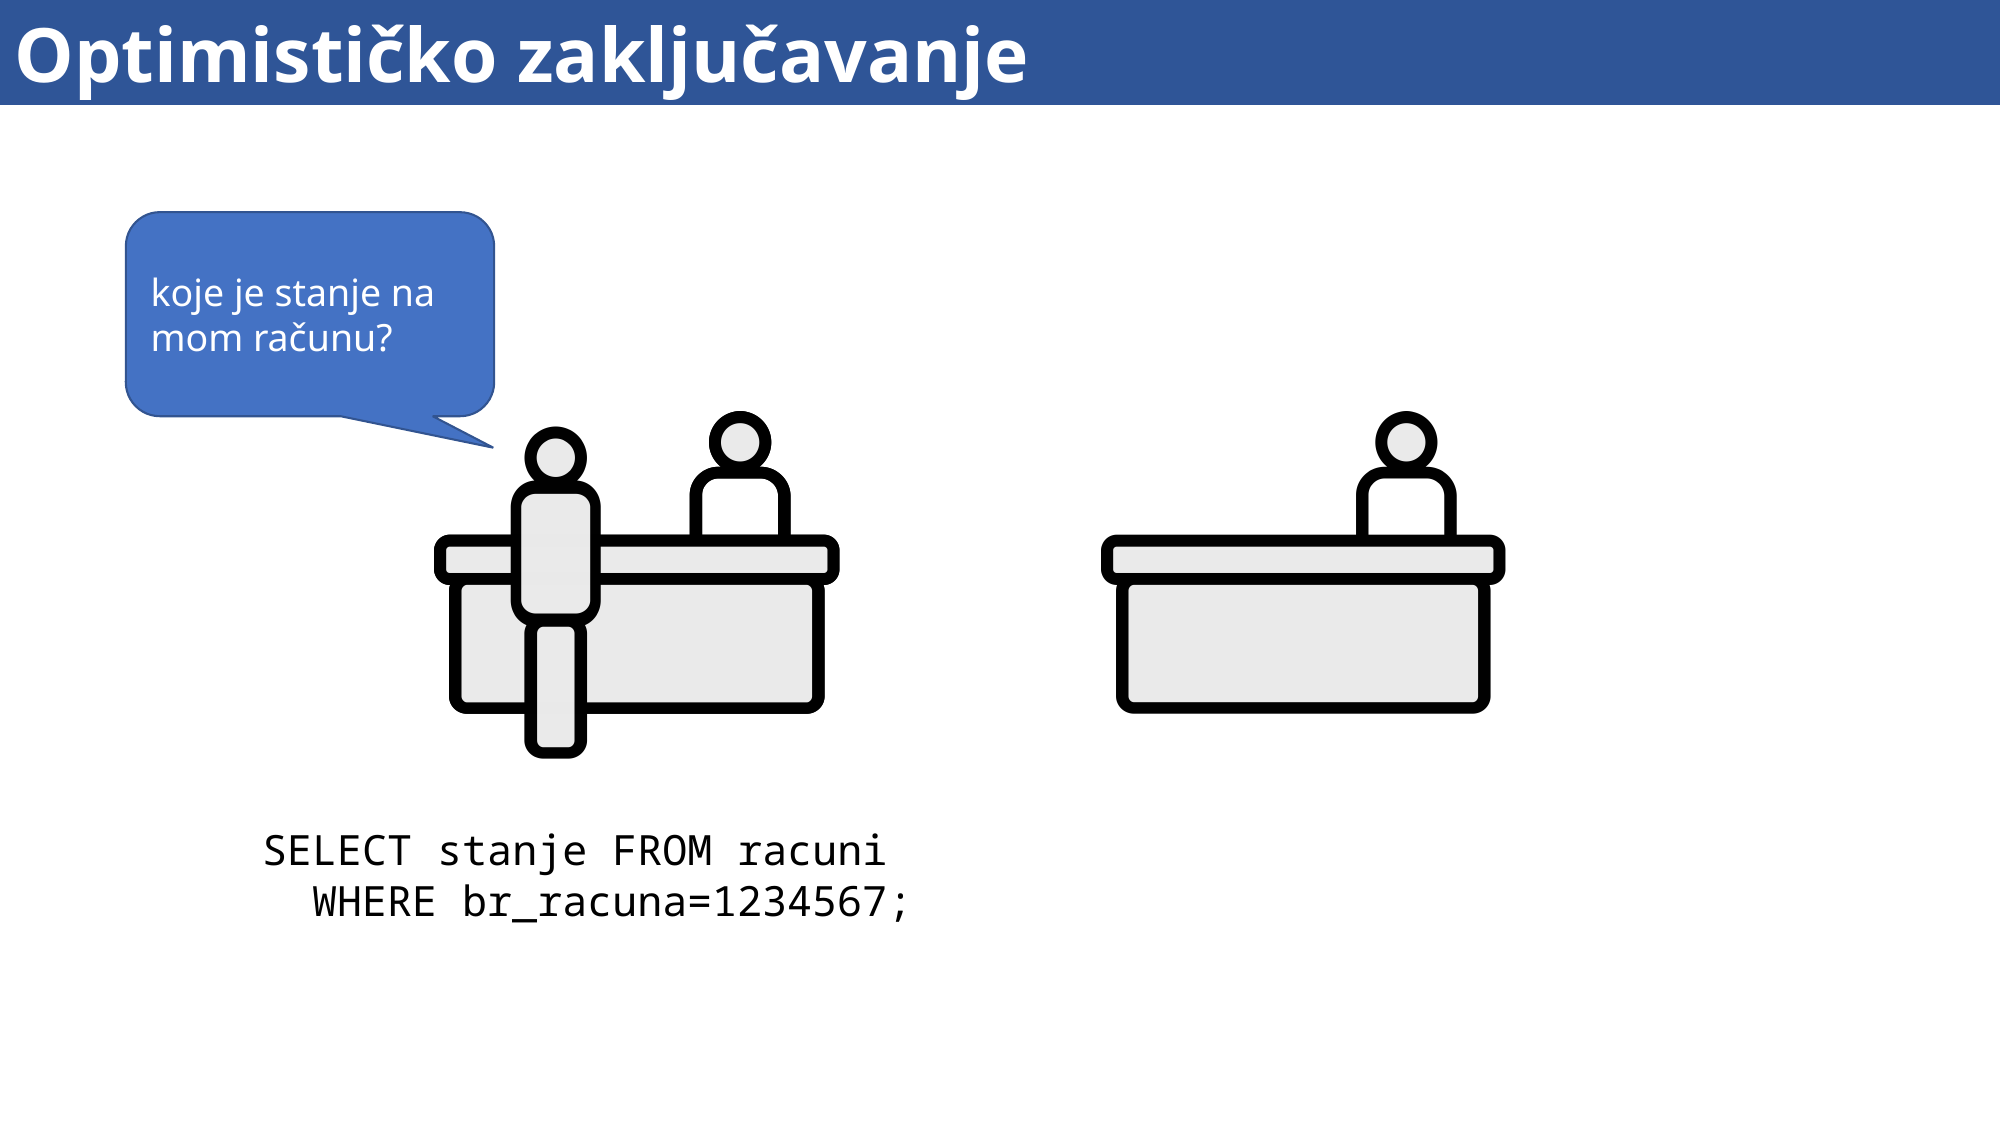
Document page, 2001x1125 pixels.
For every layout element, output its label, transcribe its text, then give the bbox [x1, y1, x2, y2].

picture [434, 411, 840, 759]
text_box Optimističko zaključavanje [0, 0, 2000, 105]
text_box SELECT stanje FROM racuni WHERE br_racuna=1234567; [247, 816, 927, 932]
picture [1100, 411, 1506, 714]
text_box koje je stanje na mom računu? [124, 211, 496, 437]
